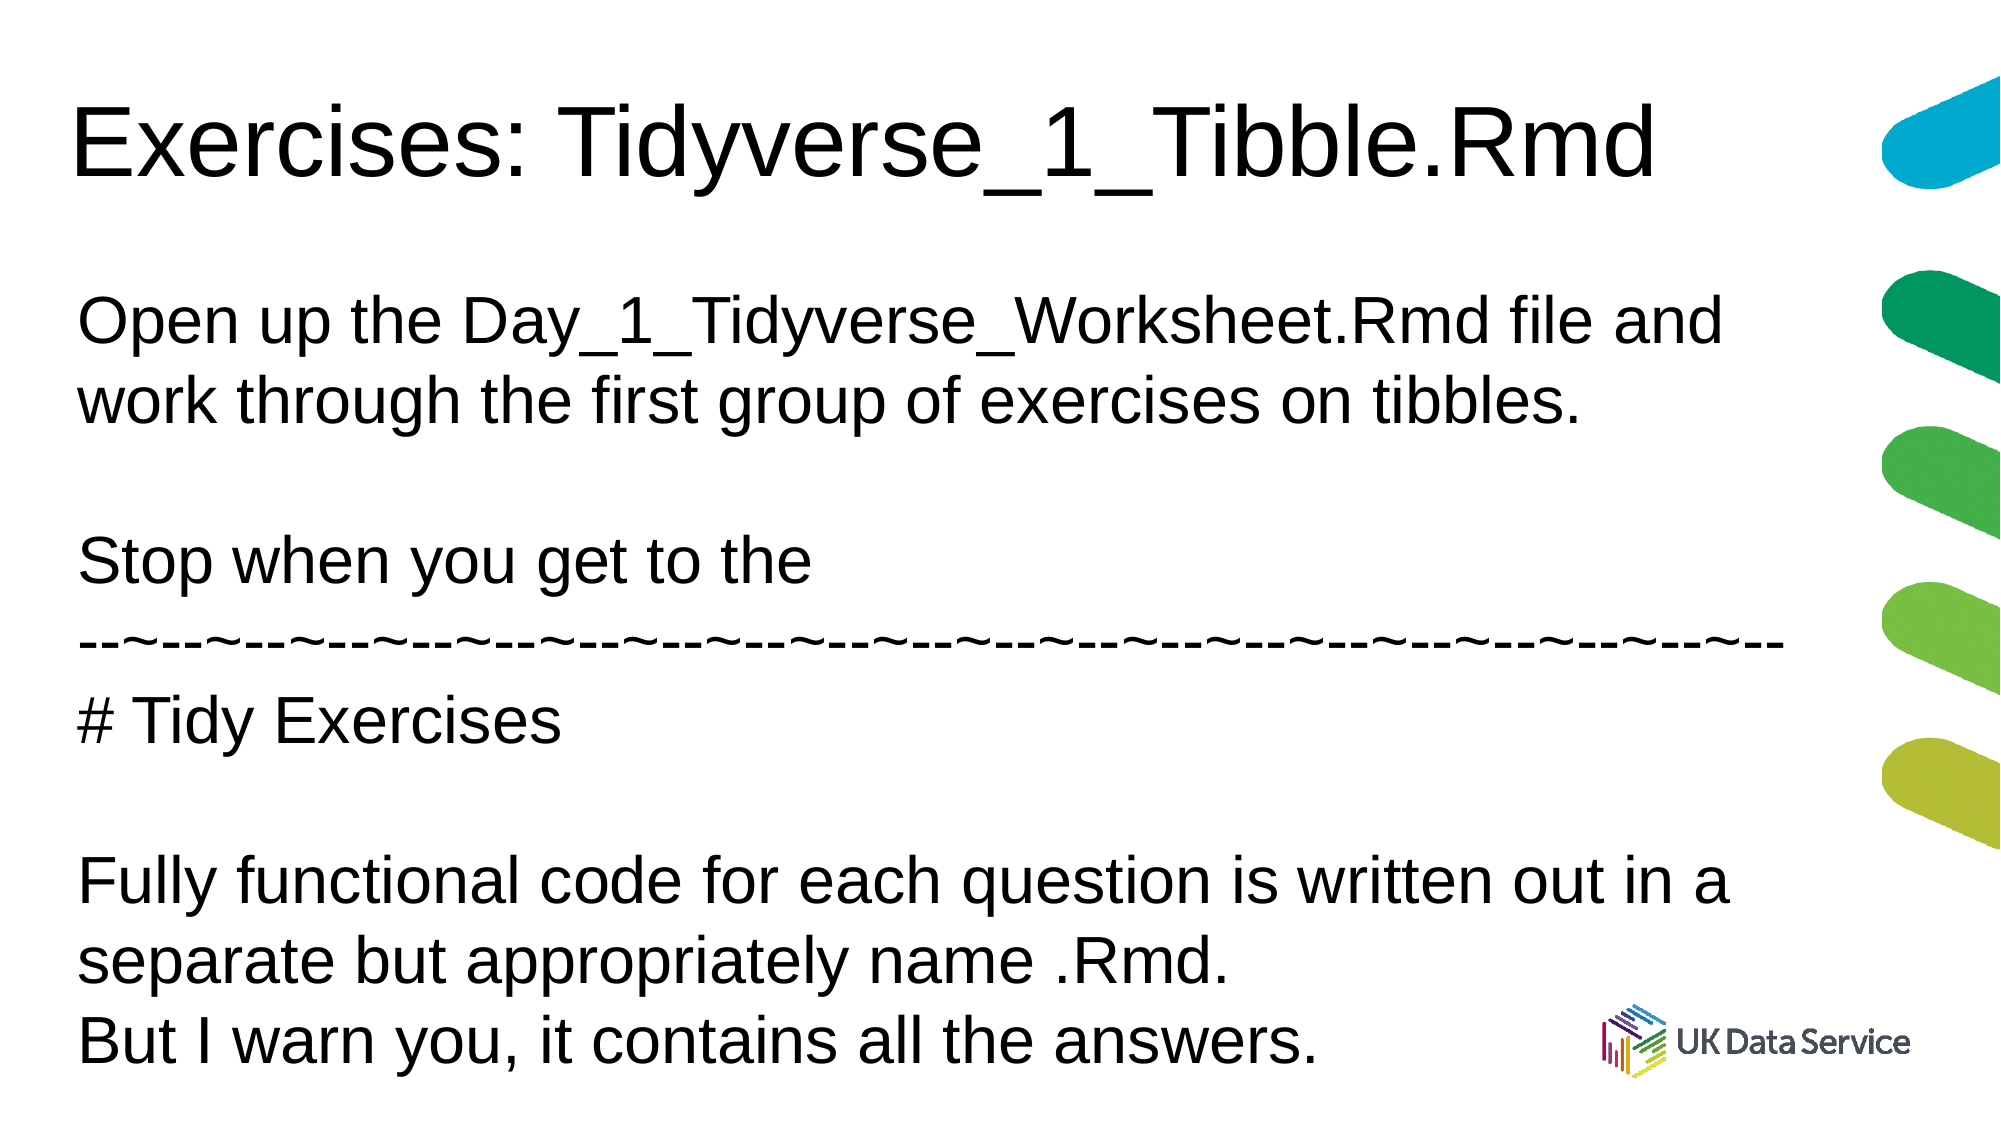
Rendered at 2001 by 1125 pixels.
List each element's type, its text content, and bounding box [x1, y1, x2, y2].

list Open up the Day_1_Tidyverse_Worksheet.Rmd file and work through the first group of exercises on tibbles. Stop when you get to the --~--~--~--~--~--~--~--~--~--~--~--~--~--~--~--~--~--~--~--~-- # Tidy Exercises Fully functional code for each question is written out in a separate but appropriately name .Rmd. But I warn you, it contains all the answers. [62, 269, 1863, 1113]
title Exercises: Tidyverse_1_Tibble.Rmd [55, 42, 1855, 231]
picture [1881, 0, 2000, 849]
picture [1863, 1004, 1910, 1078]
